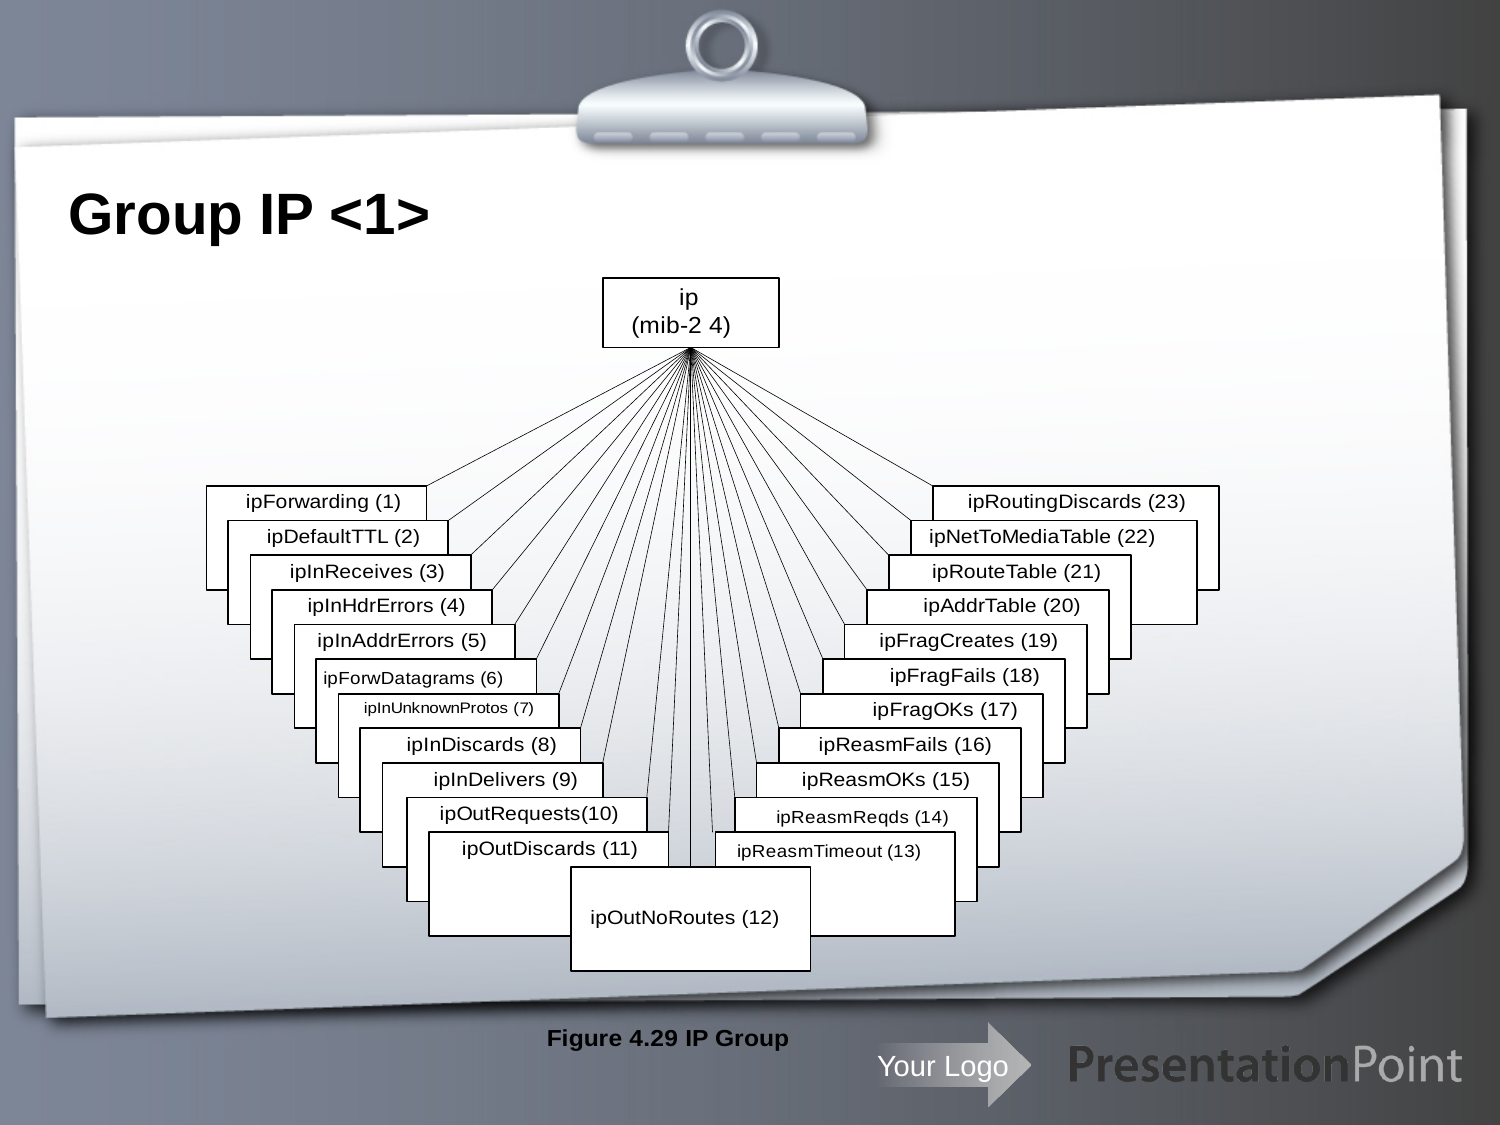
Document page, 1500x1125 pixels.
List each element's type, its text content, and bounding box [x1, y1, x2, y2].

title Group IP <1> [68, 168, 1412, 268]
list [199, 249, 1226, 1080]
picture [0, 0, 1500, 1125]
